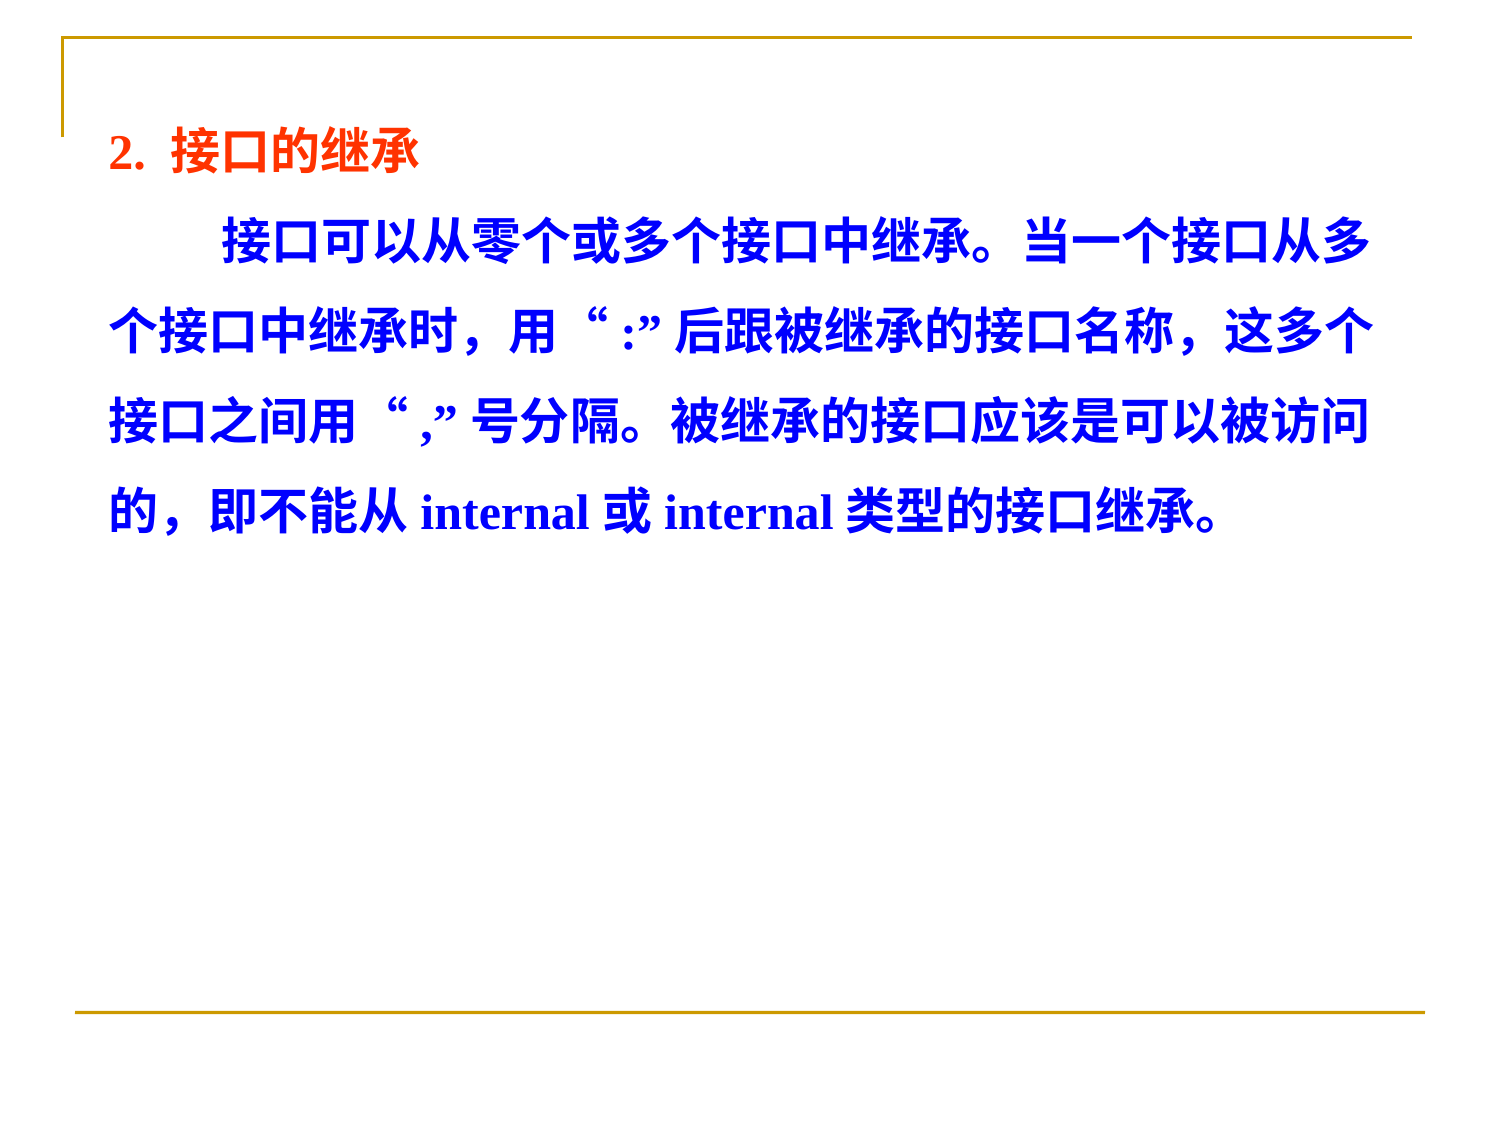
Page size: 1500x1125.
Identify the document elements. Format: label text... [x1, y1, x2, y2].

text_box 2. 接口的继承 接口可以从零个或多个接口中继承。当一个接口从多个接口中继承时，用“:”后跟被继承的接口名称，这多个接口之间用“,”号分隔。被继承的接口应该是可以被访问的，即不能从internal或internal类型的接口继承。 [93, 81, 1429, 547]
